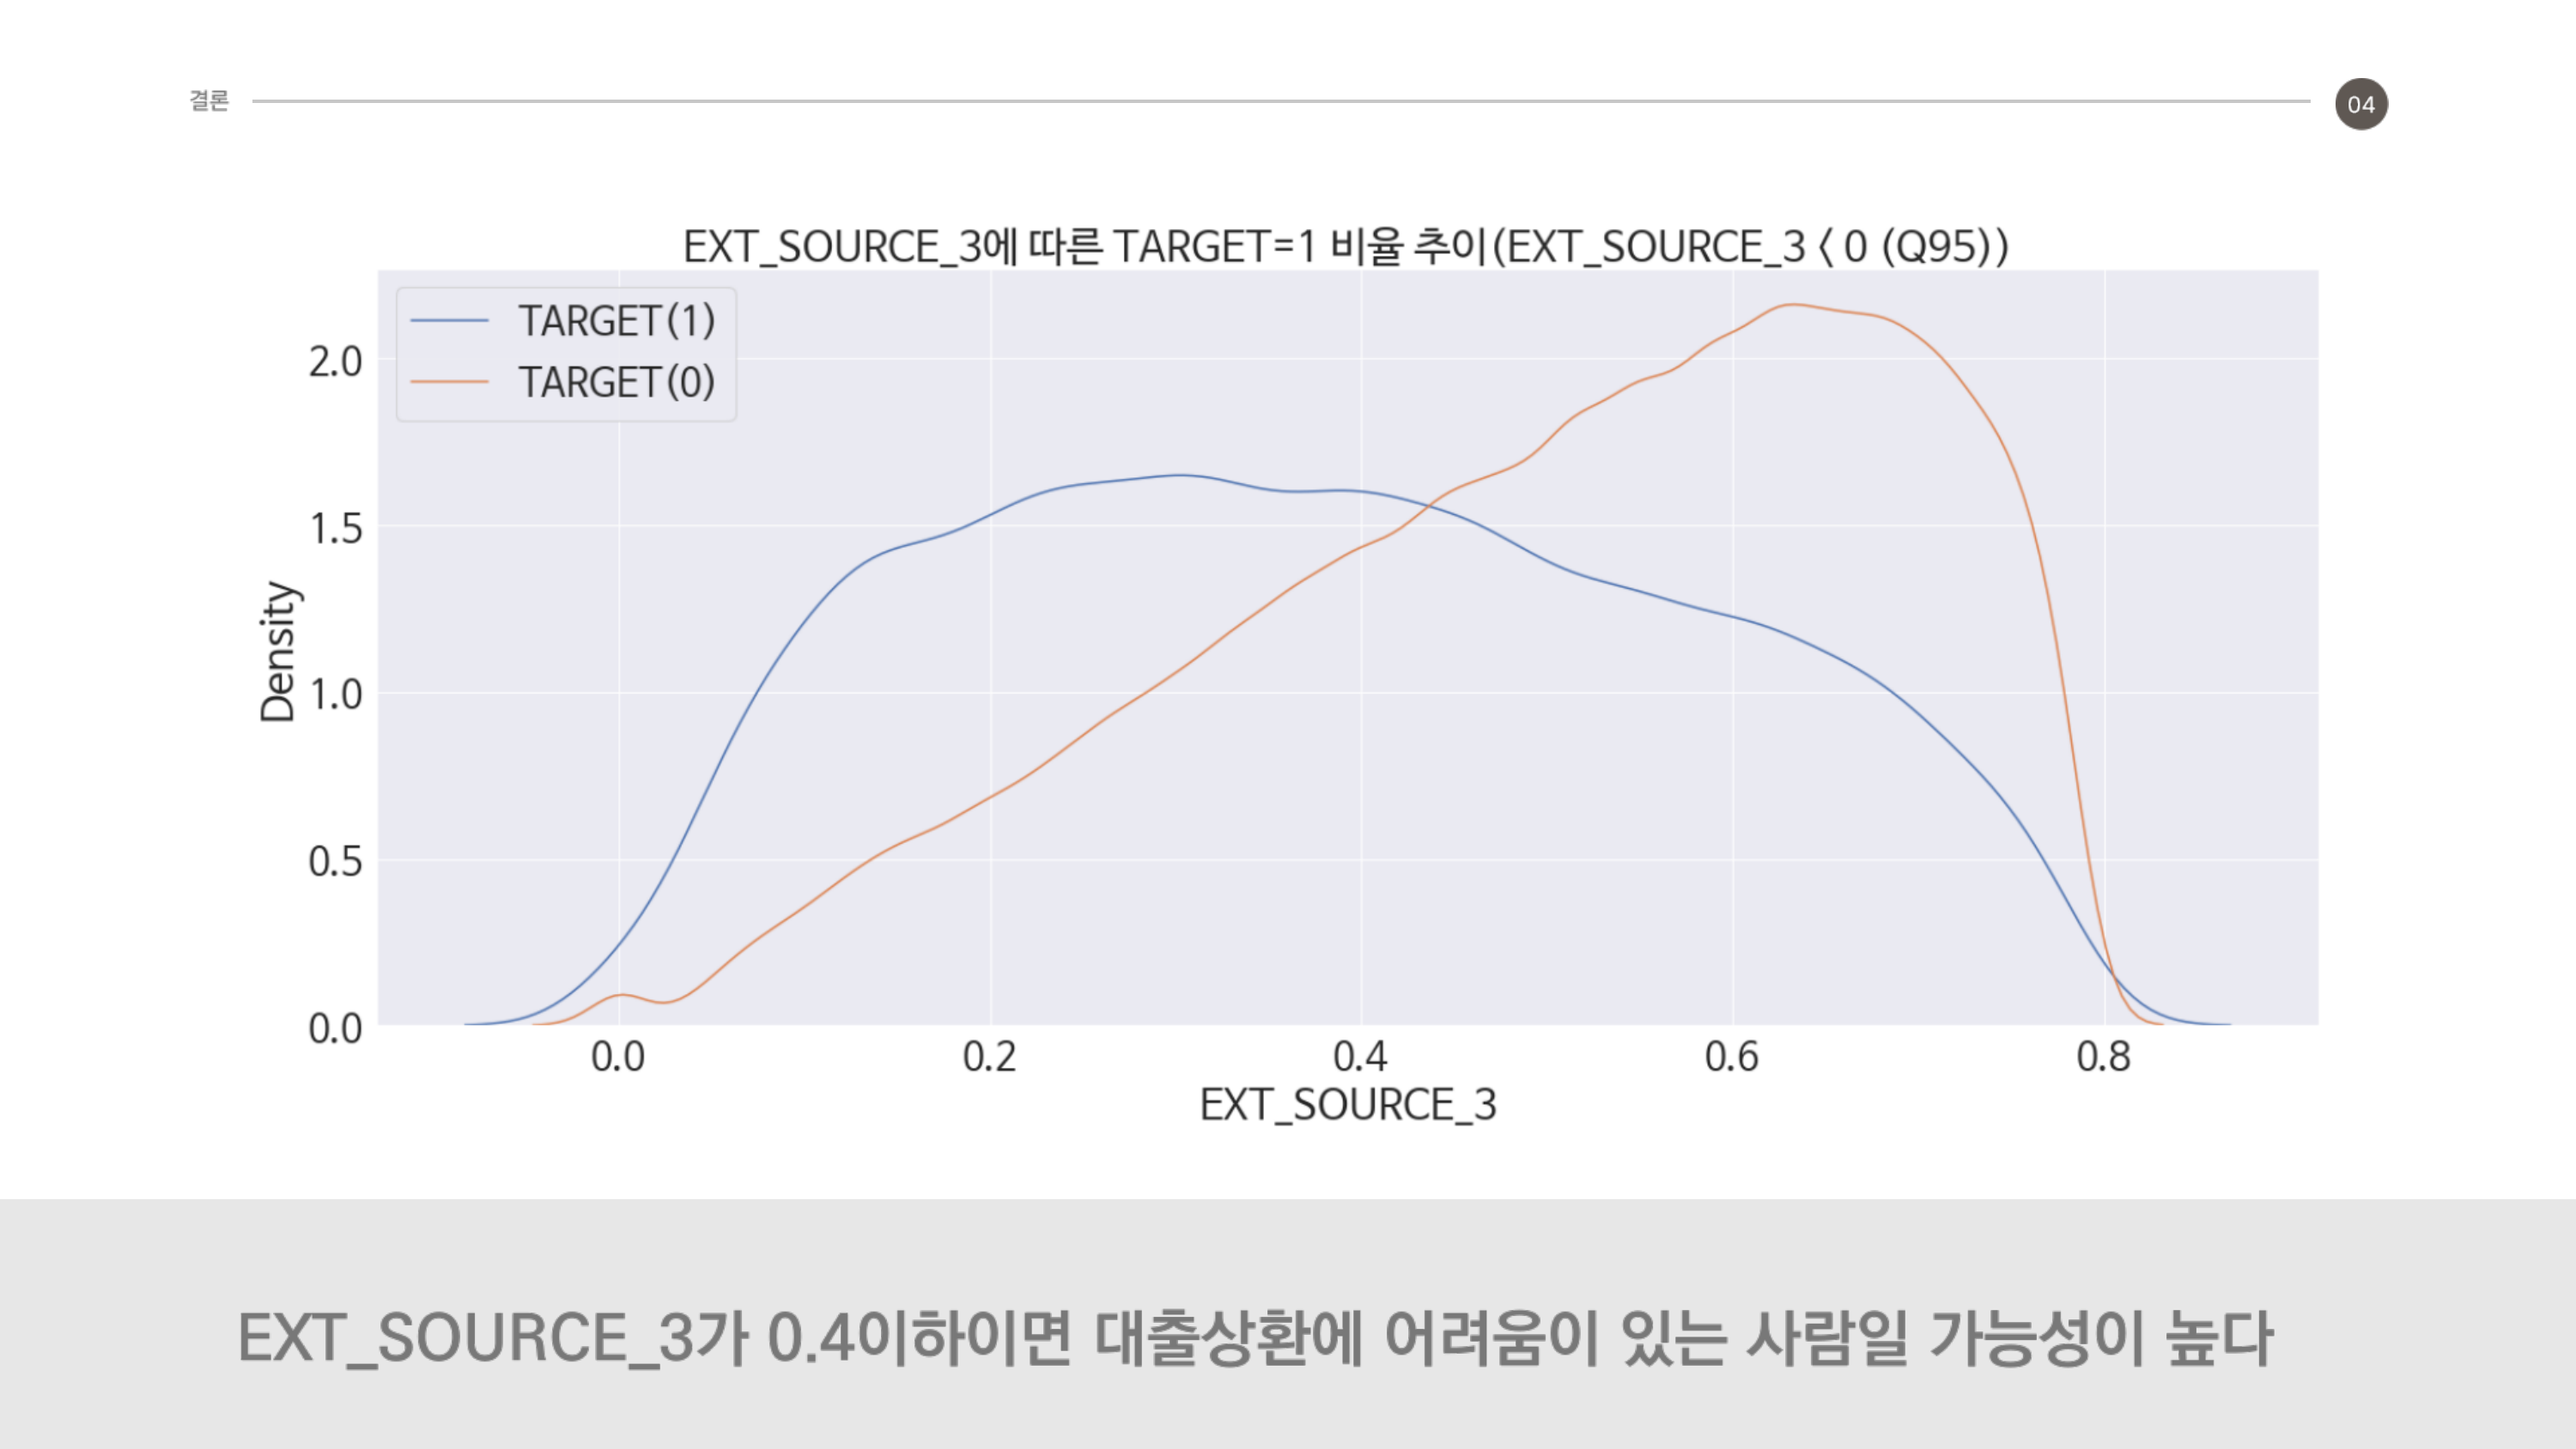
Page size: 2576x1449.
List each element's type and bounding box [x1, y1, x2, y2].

picture [227, 1282, 2304, 1424]
text_box [2336, 78, 2389, 131]
text_box [0, 1198, 2576, 1449]
picture [2343, 86, 2388, 130]
text_box [252, 100, 2311, 103]
text_box [246, 218, 2329, 1141]
picture [185, 79, 240, 129]
